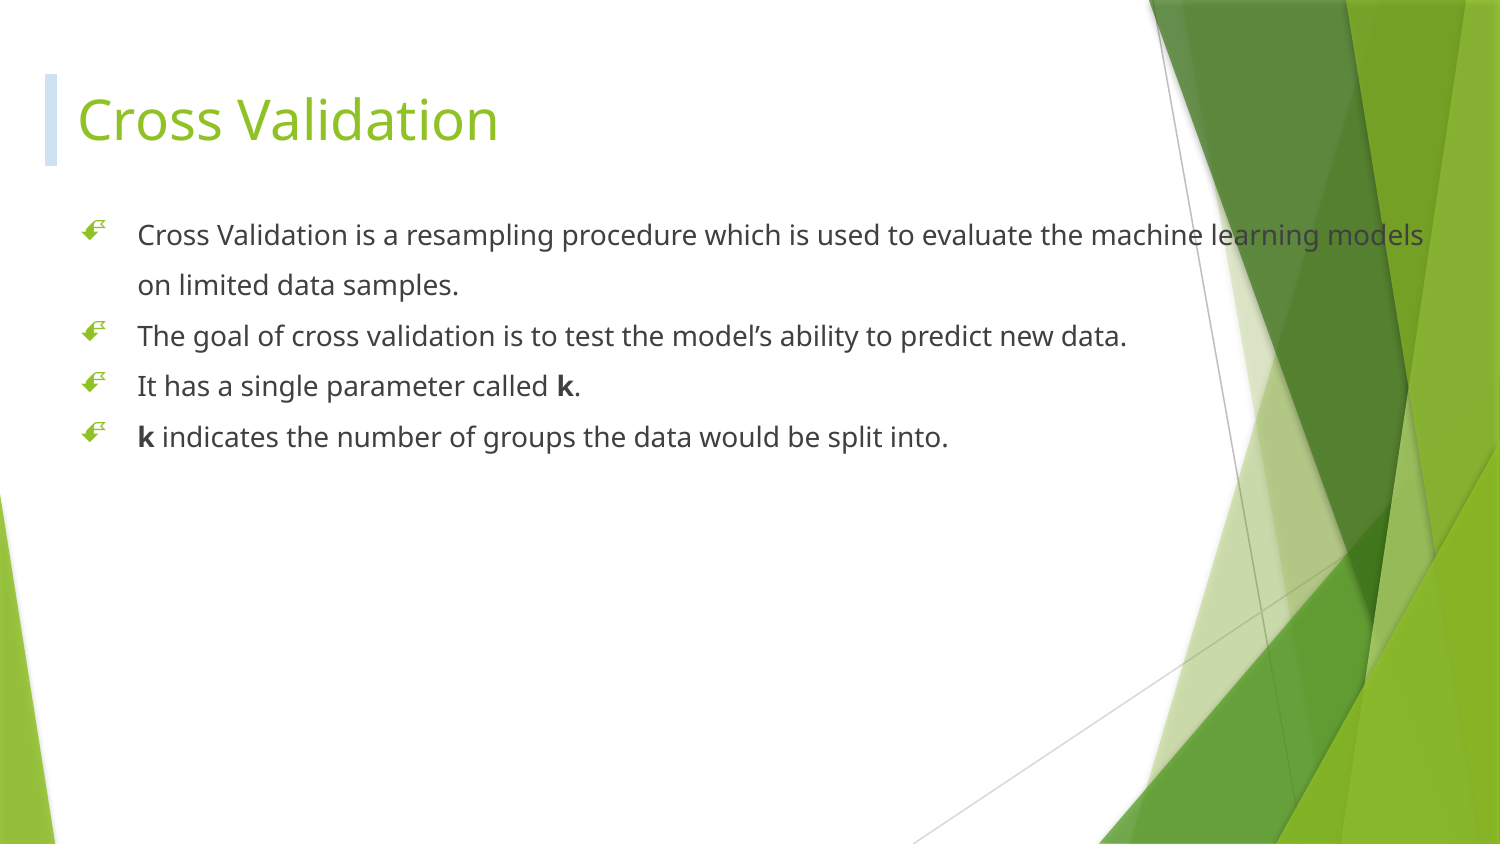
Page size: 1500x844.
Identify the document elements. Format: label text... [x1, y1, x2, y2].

title Cross Validation [66, 72, 1449, 167]
list Cross Validation is a resampling procedure which is used to evaluate the machine learning models on limited data samples. The goal of cross validation is to test the model’s ability to predict new data. It has a single parameter called k. k indicates the number of groups the data would be split into. [51, 189, 1449, 613]
